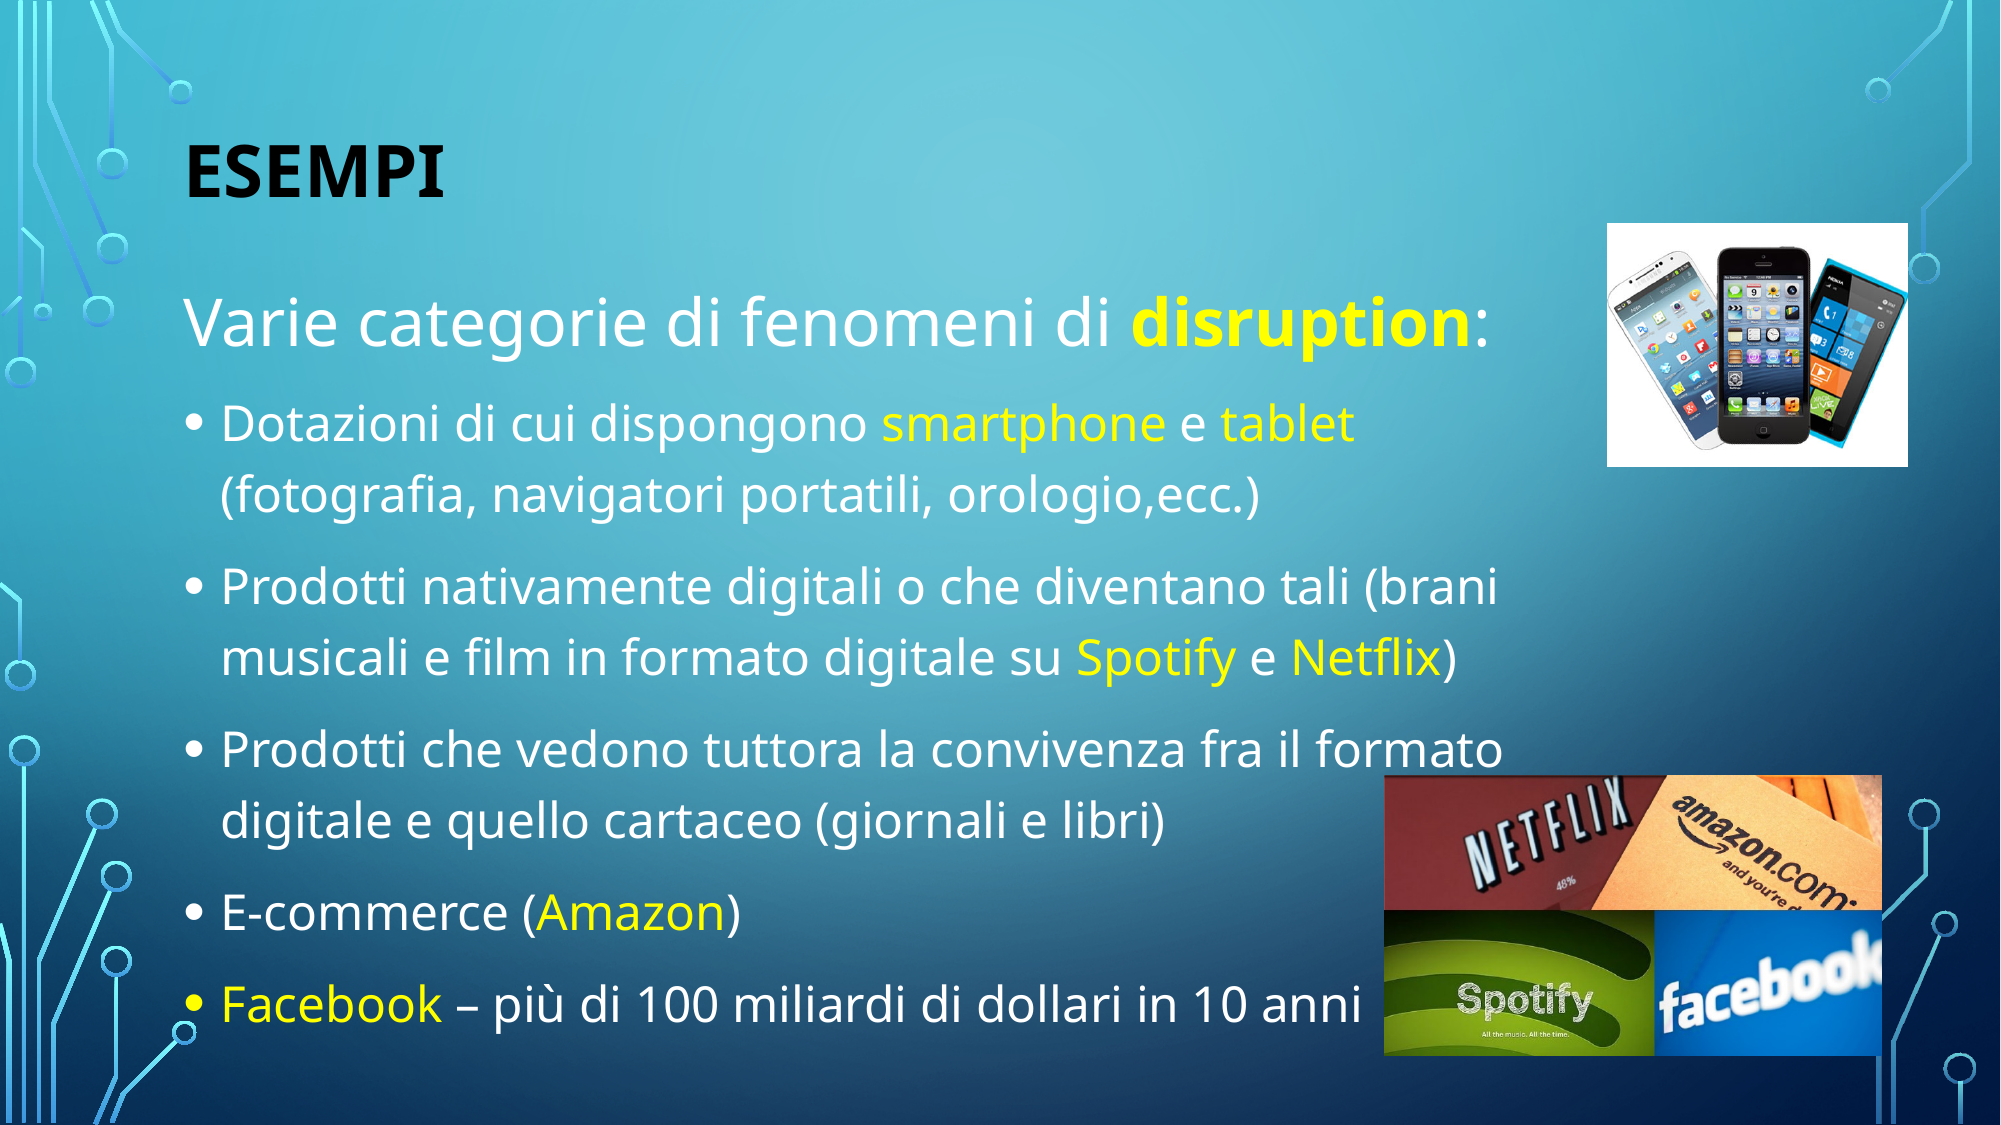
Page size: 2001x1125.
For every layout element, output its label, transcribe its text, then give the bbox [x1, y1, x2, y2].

title ESEMPI [168, 90, 465, 257]
picture [1606, 223, 1908, 467]
picture [1383, 775, 1883, 1056]
list Varie categorie di fenomeni di disruption: Dotazioni di cui dispongono smartphone e tablet (fotografia, navigatori portatili, orologio,ecc.) Prodotti nativamente digitali o che diventano tali (brani musicali e film in formato digitale su Spotify e Netflix) Prodotti che vedono tuttora la convivenza fra il formato digitale e quello cartaceo (giornali e libri) E-commerce (Amazon) Facebook – più di 100 miliardi di dollari in 10 anni [168, 257, 1634, 1041]
